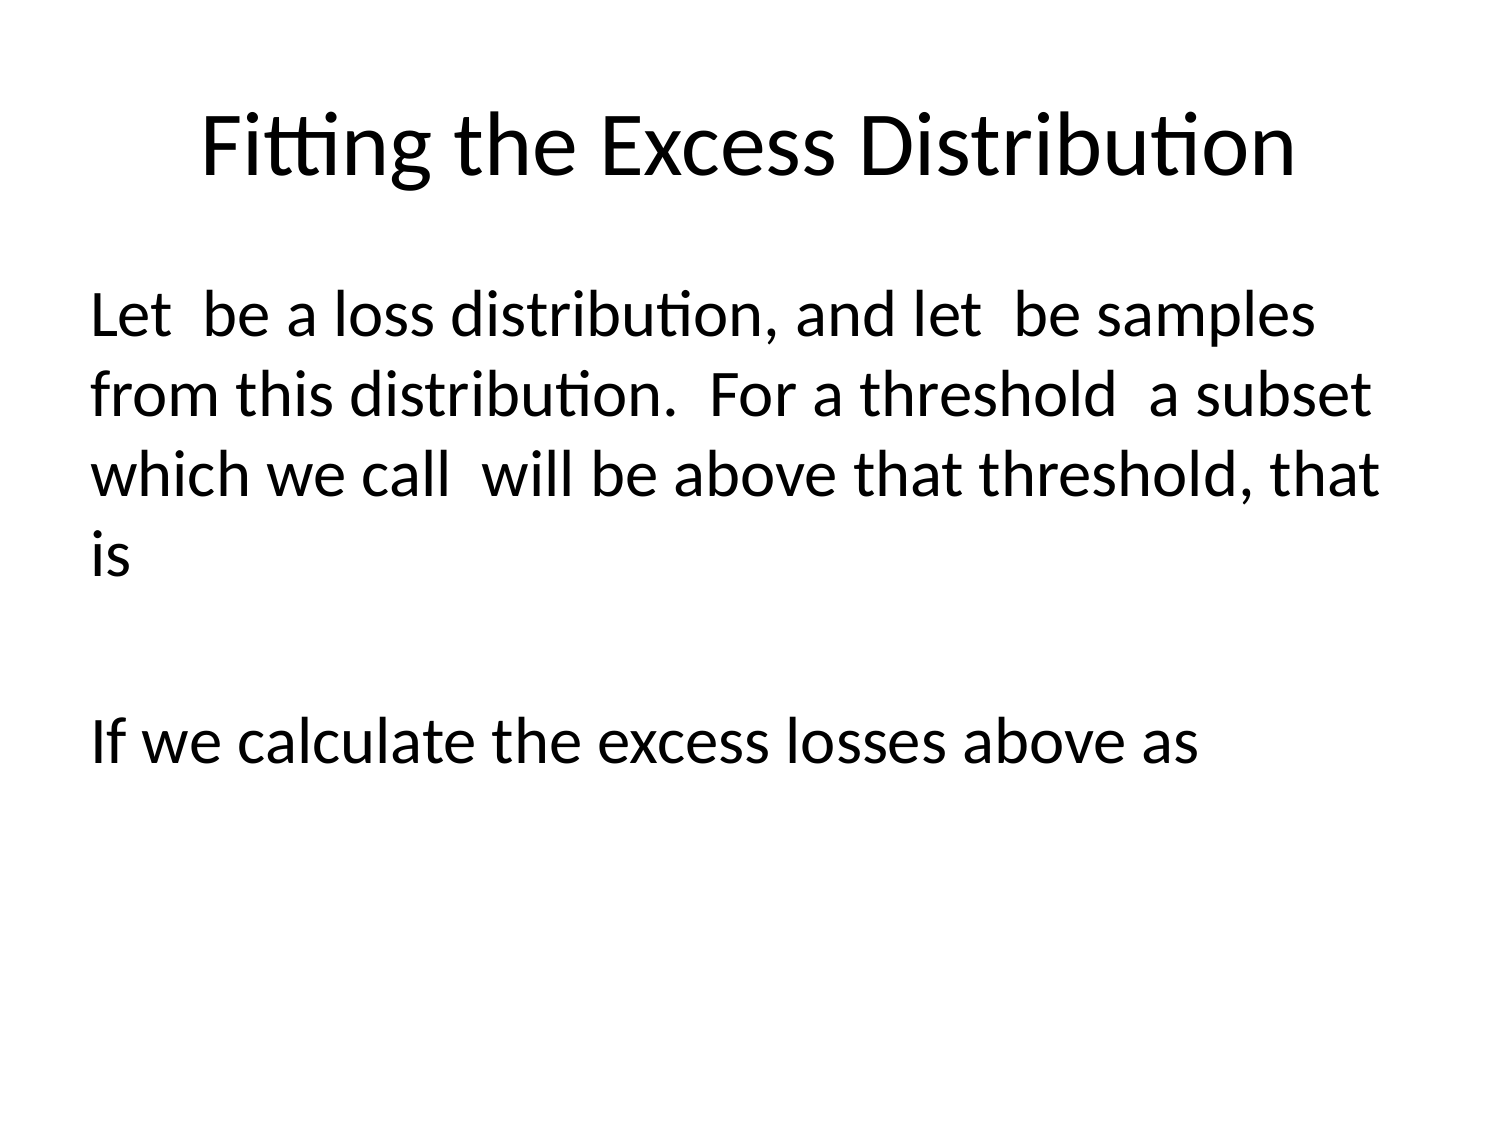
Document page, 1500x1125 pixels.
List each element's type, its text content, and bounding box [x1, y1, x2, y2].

title Fitting the Excess Distribution [75, 45, 1425, 233]
